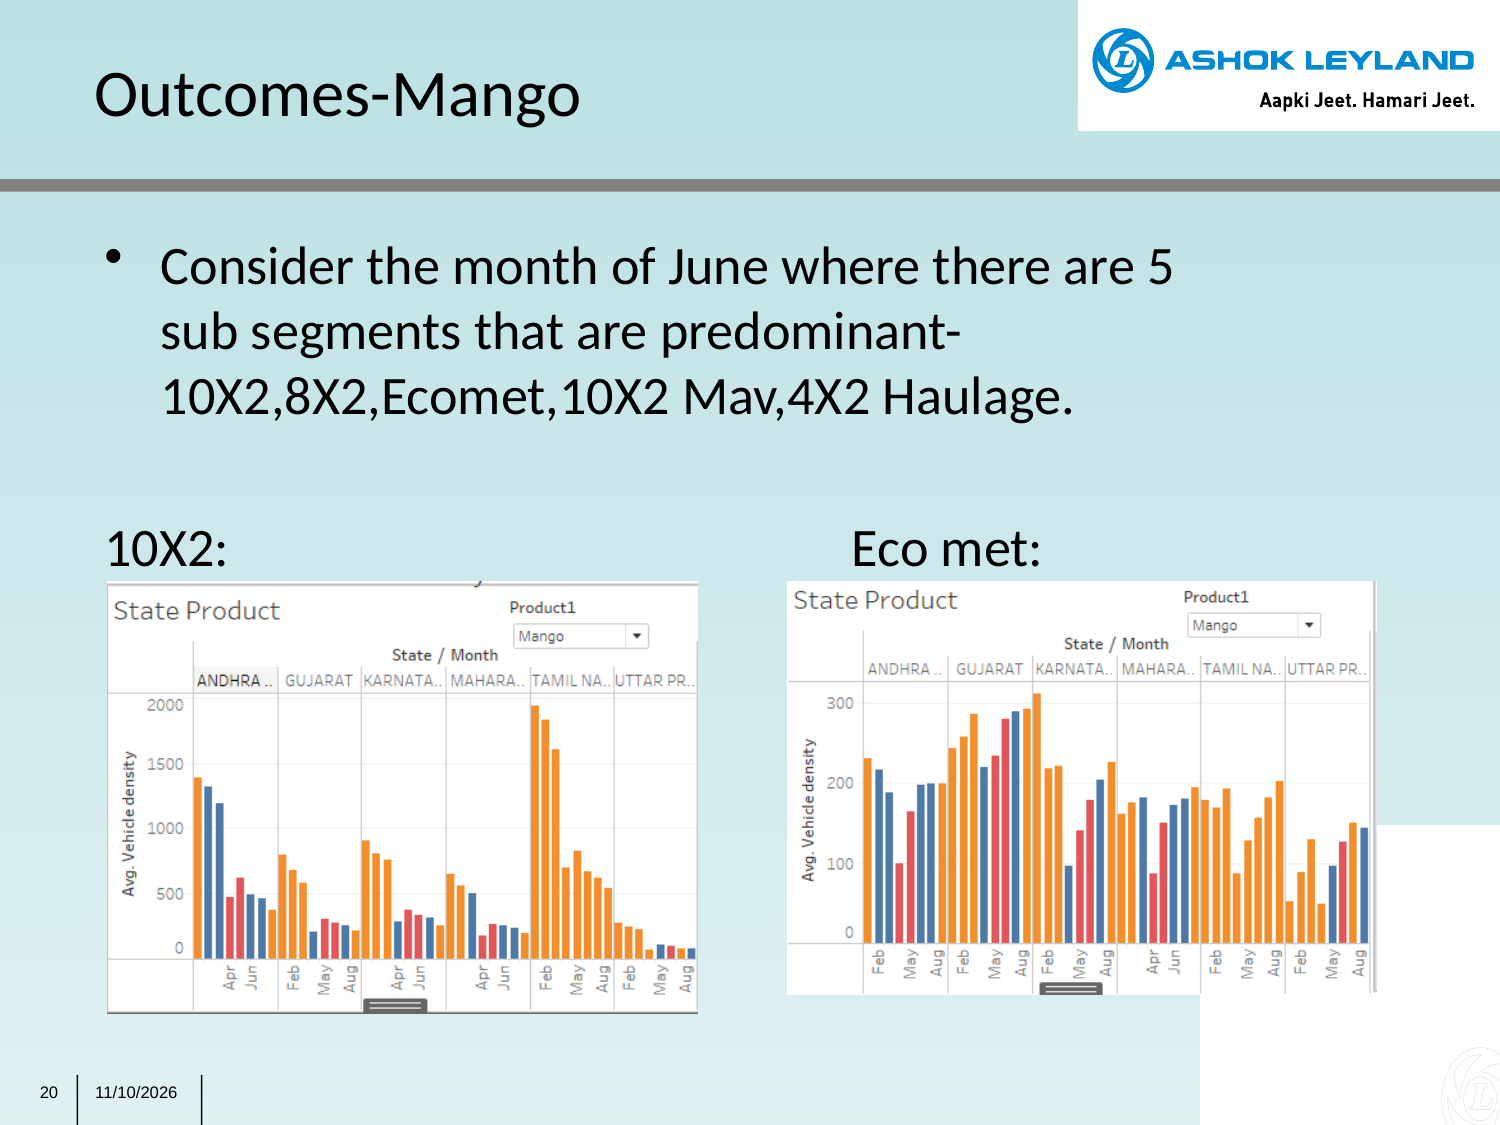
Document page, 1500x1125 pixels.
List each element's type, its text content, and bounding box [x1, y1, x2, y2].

picture [106, 581, 698, 1014]
title Outcomes-Mango [79, 21, 1043, 159]
picture [787, 581, 1500, 1125]
list Consider the month of June where there are 5 sub segments that are predominant-10X2,8X2,Ecomet,10X2 Mav,4X2 Haulage. 10X2: Eco met: [89, 223, 1202, 998]
